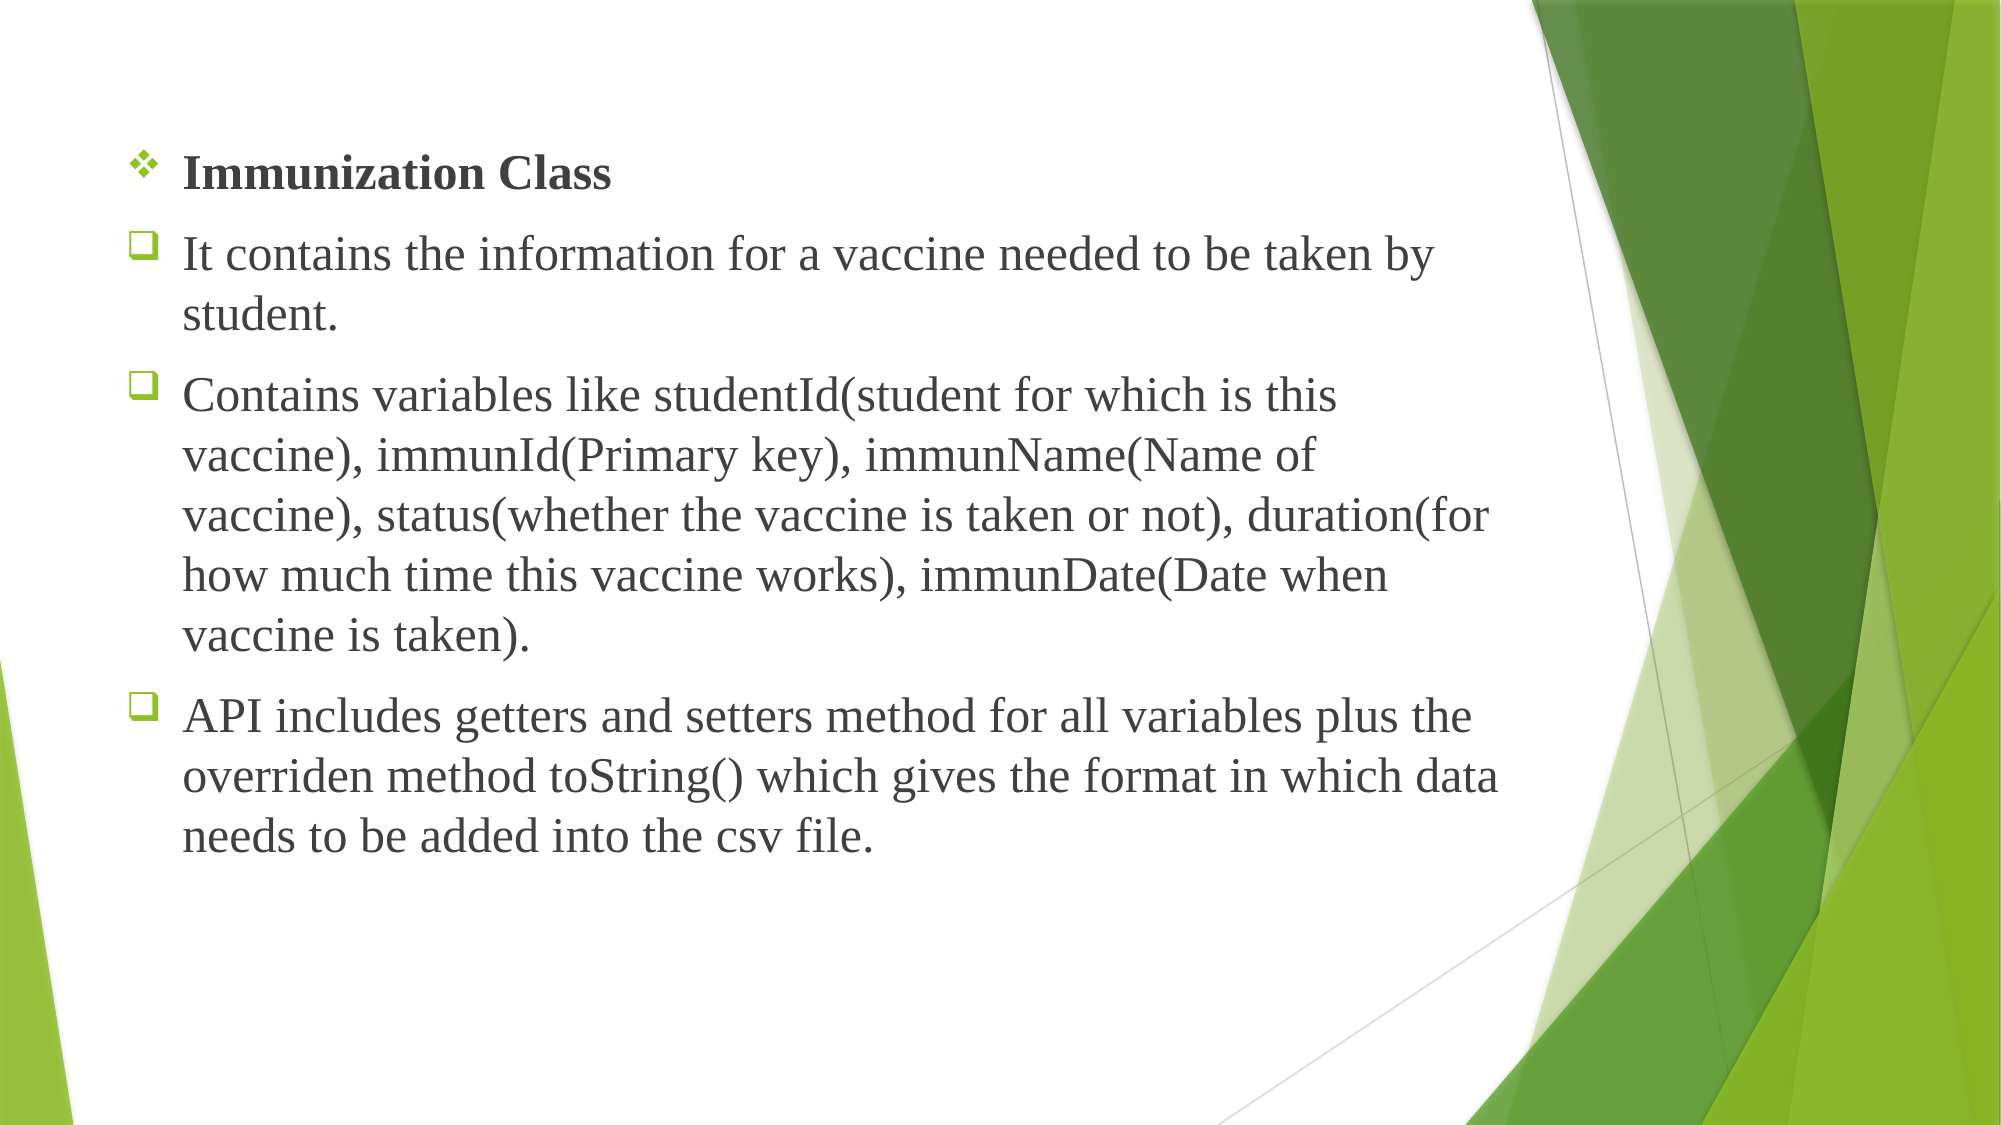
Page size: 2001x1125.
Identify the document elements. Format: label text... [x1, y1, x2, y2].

list Immunization Class It contains the information for a vaccine needed to be taken by student. Contains variables like studentId(student for which is this vaccine), immunId(Primary key), immunName(Name of vaccine), status(whether the vaccine is taken or not), duration(for how much time this vaccine works), immunDate(Date when vaccine is taken). API includes getters and setters method for all variables plus the overriden method toString() which gives the format in which data needs to be added into the csv file. [111, 131, 1522, 1092]
